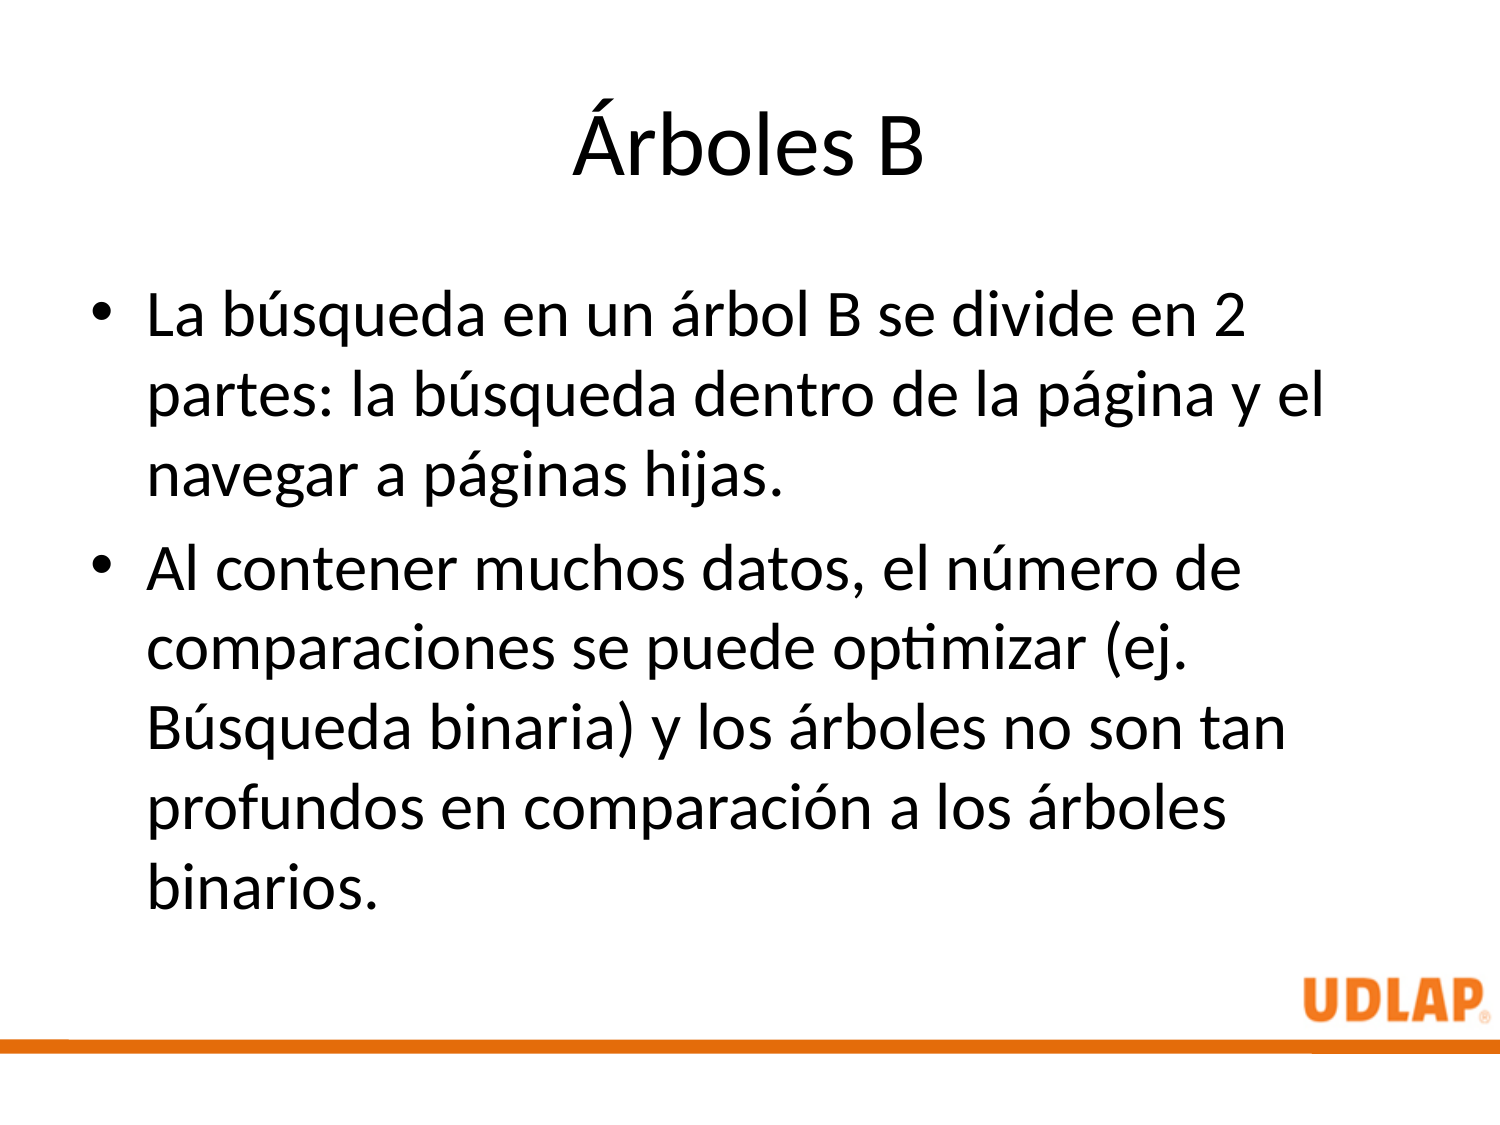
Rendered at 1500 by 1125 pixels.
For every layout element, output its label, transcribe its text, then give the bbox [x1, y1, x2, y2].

title Árboles B [75, 45, 1425, 233]
picture [1290, 968, 1500, 1036]
list La búsqueda en un árbol B se divide en 2 partes: la búsqueda dentro de la página y el navegar a páginas hijas. Al contener muchos datos, el número de comparaciones se puede optimizar (ej. Búsqueda binaria) y los árboles no son tan profundos en comparación a los árboles binarios. [75, 262, 1425, 1005]
